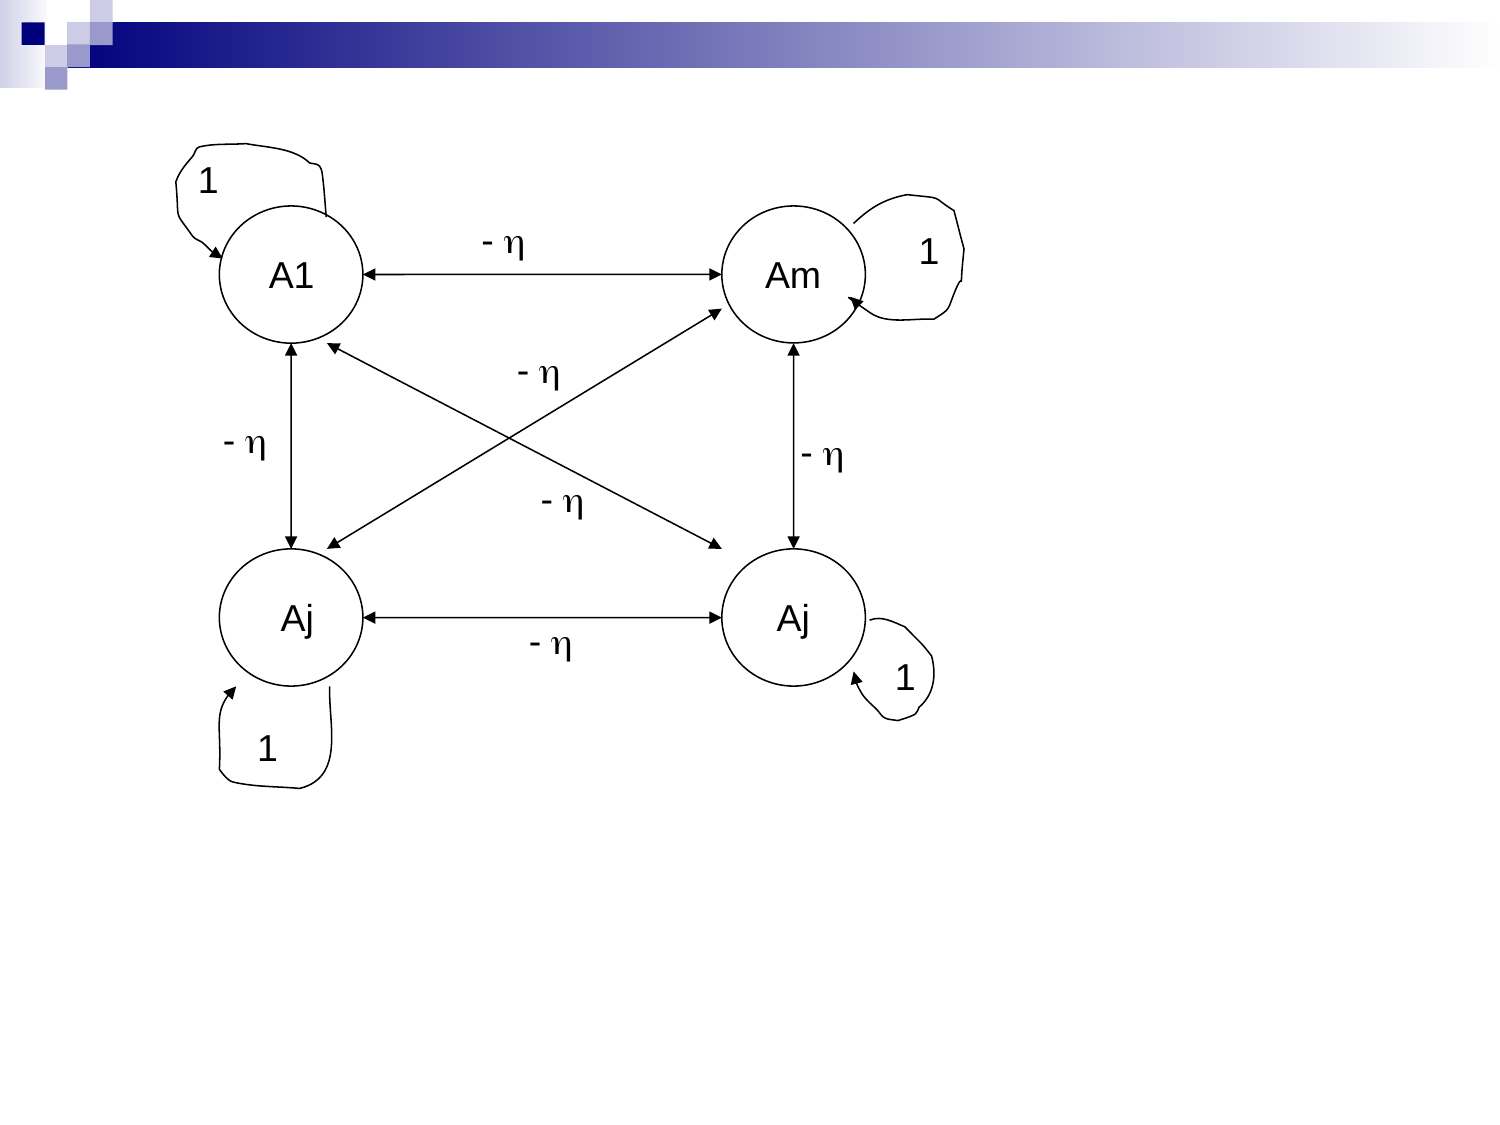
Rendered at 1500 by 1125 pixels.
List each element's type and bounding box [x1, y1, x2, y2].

text_box [147, 136, 1081, 858]
